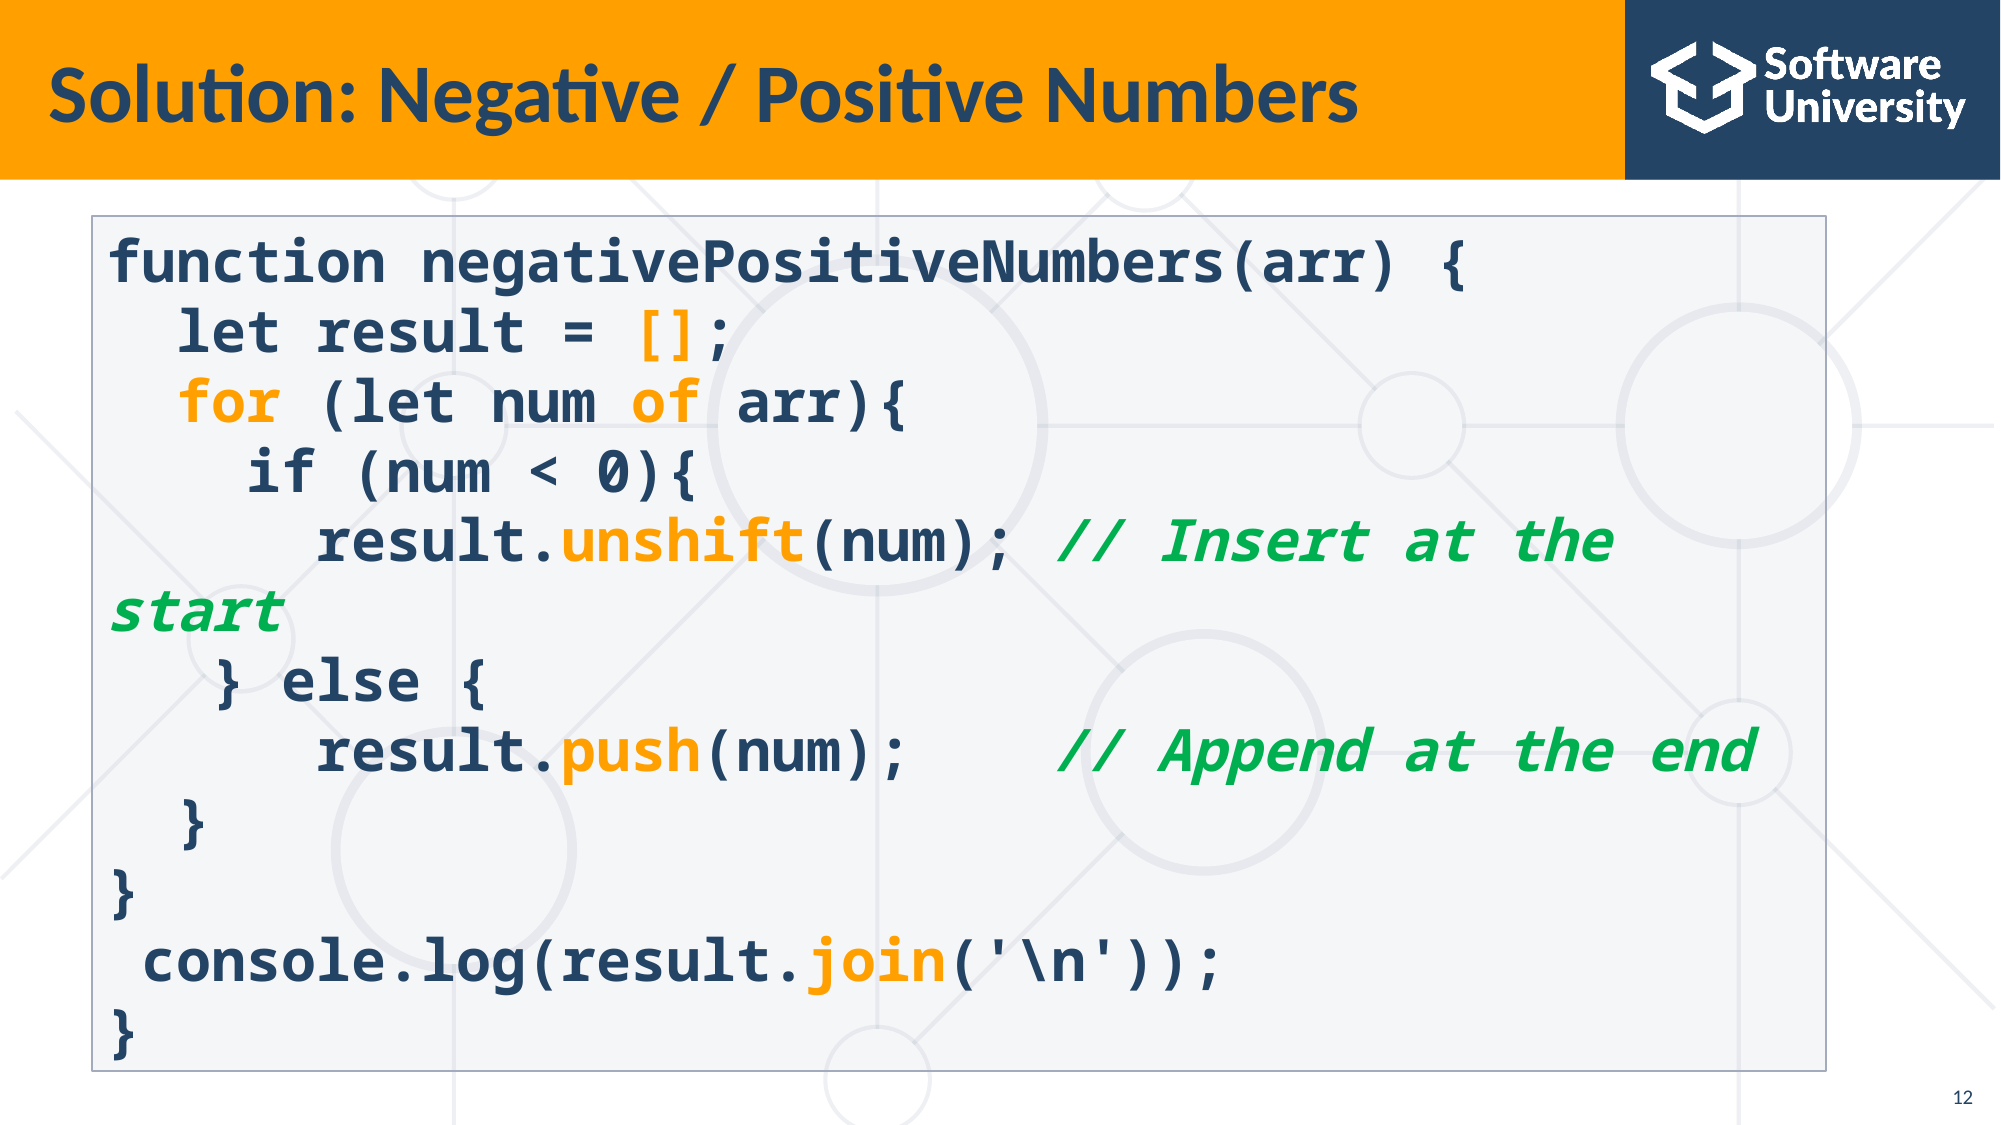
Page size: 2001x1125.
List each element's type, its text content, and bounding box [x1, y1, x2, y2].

text_box function negativePositiveNumbers(arr) { let result = []; for (let num of arr){ if (num < 0){ result.unshift(num); // Insert at the start } else { result.push(num); // Append at the end } } console.log(result.join('\n')); } [91, 216, 1826, 1071]
picture [1651, 41, 1966, 134]
title Solution: Negative / Positive Numbers [31, 16, 1625, 162]
slide_number 12 [1927, 1067, 1989, 1117]
